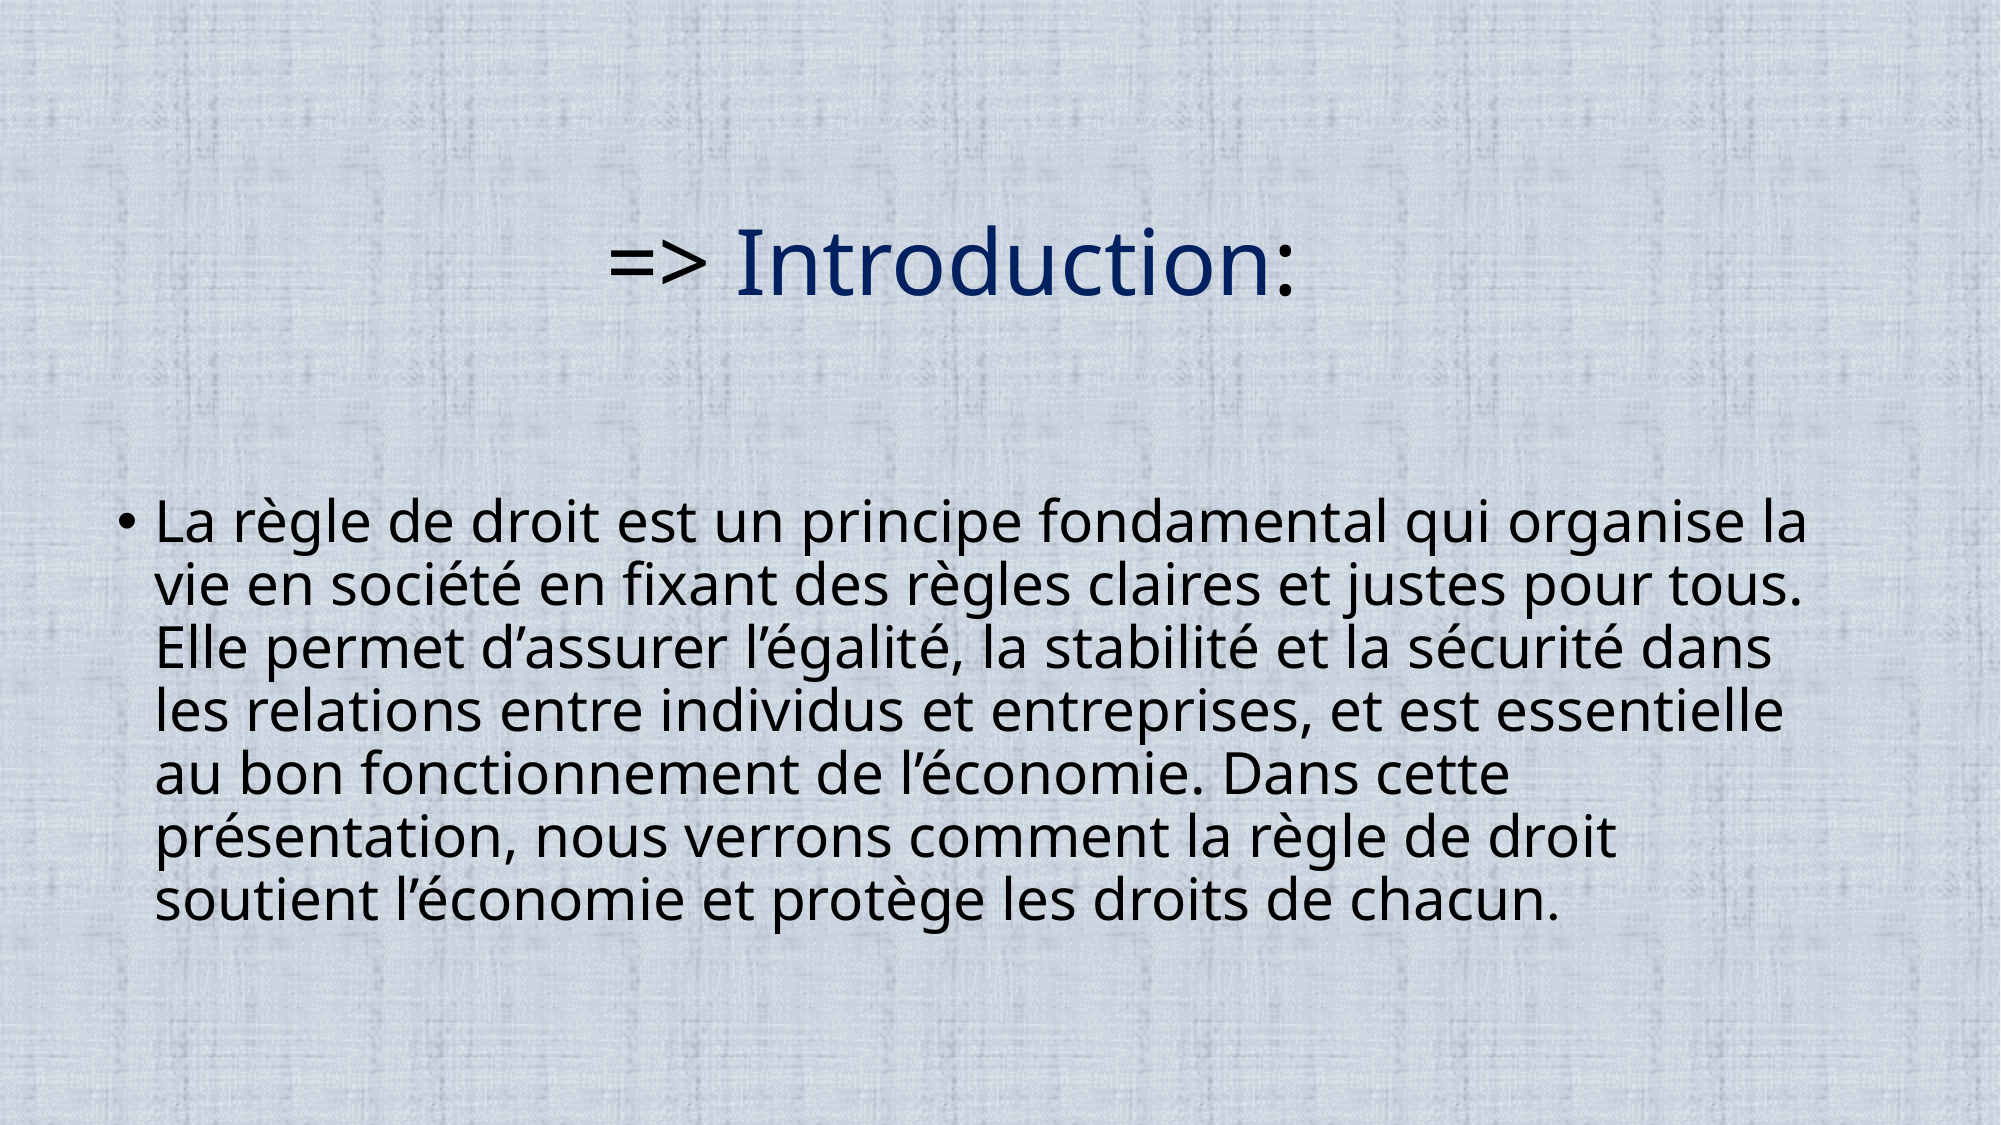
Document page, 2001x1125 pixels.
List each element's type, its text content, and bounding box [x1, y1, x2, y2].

title => Introduction: [101, 157, 1827, 375]
list La règle de droit est un principe fondamental qui organise la vie en société en fixant des règles claires et justes pour tous. Elle permet d’assurer l’égalité, la stabilité et la sécurité dans les relations entre individus et entreprises, et est essentielle au bon fonctionnement de l’économie. Dans cette présentation, nous verrons comment la règle de droit soutient l’économie et protège les droits de chacun. [101, 485, 1827, 1125]
picture [0, 0, 2001, 1125]
